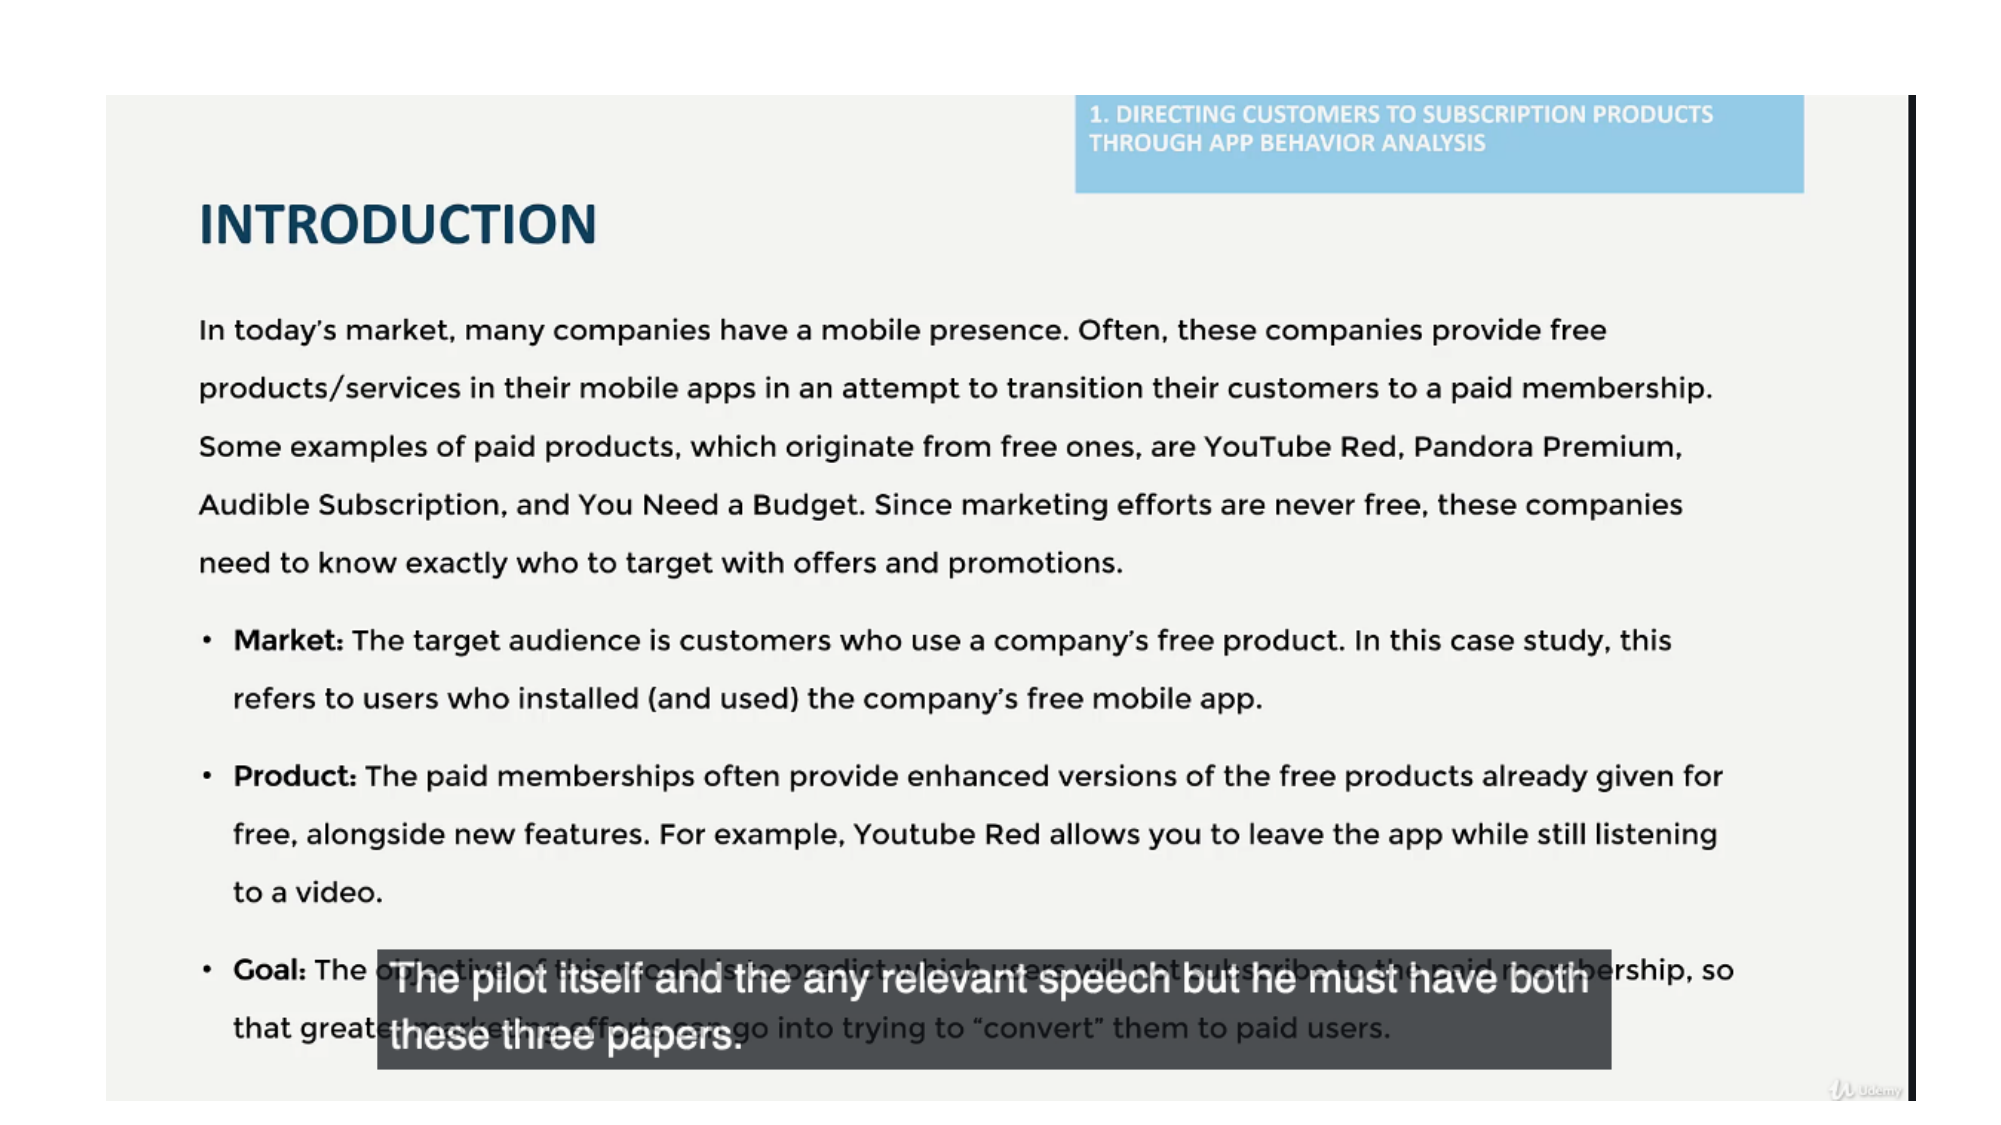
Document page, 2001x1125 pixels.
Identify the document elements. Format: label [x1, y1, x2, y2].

picture [106, 95, 1916, 1101]
